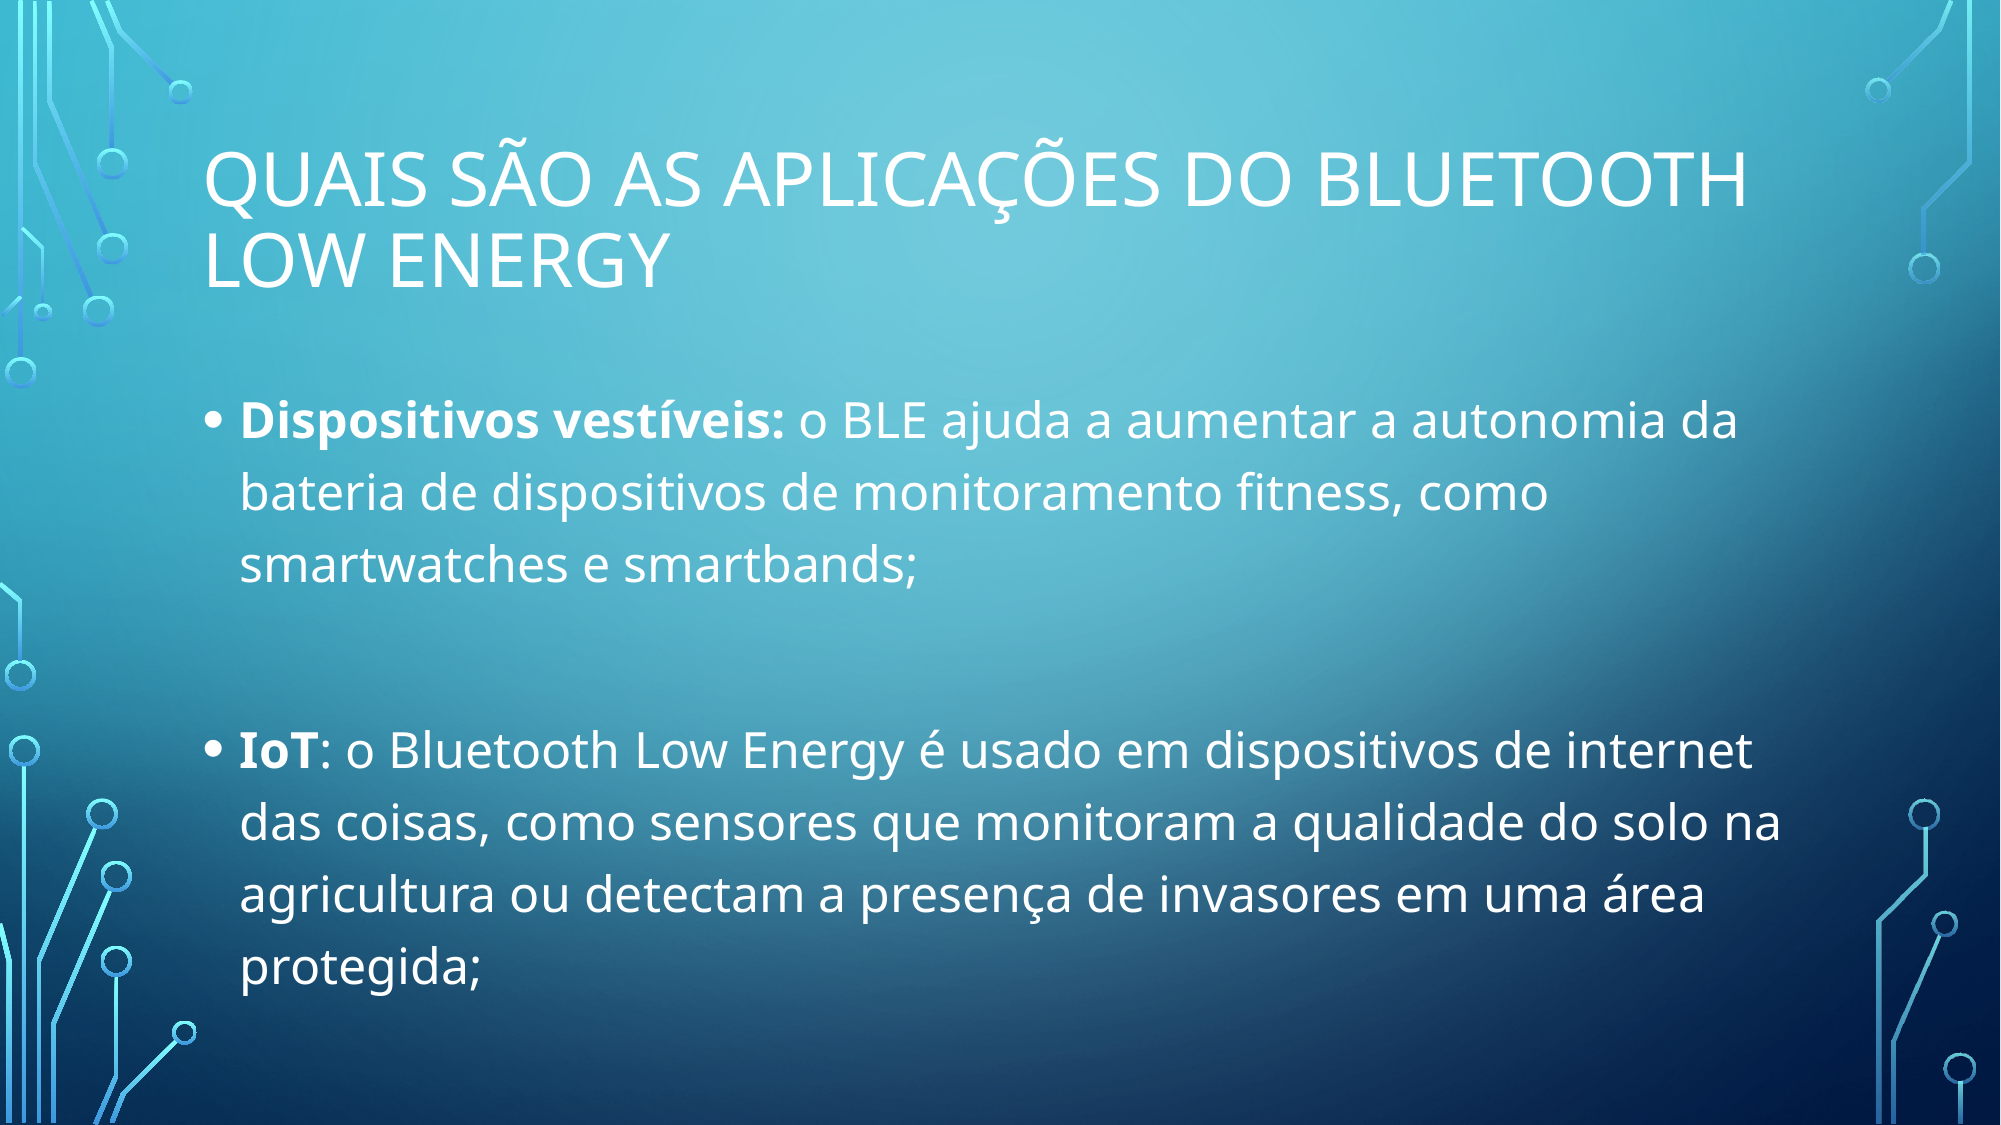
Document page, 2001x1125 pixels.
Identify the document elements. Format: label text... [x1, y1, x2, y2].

list Dispositivos vestíveis: o BLE ajuda a aumentar a autonomia da bateria de dispositivos de monitoramento fitness, como smartwatches e smartbands; IoT: o Bluetooth Low Energy é usado em dispositivos de internet das coisas, como sensores que monitoram a qualidade do solo na agricultura ou detectam a presença de invasores em uma área protegida; [187, 369, 1813, 950]
title Quais são as aplicações do Bluetooth Low Energy [187, 101, 1813, 344]
